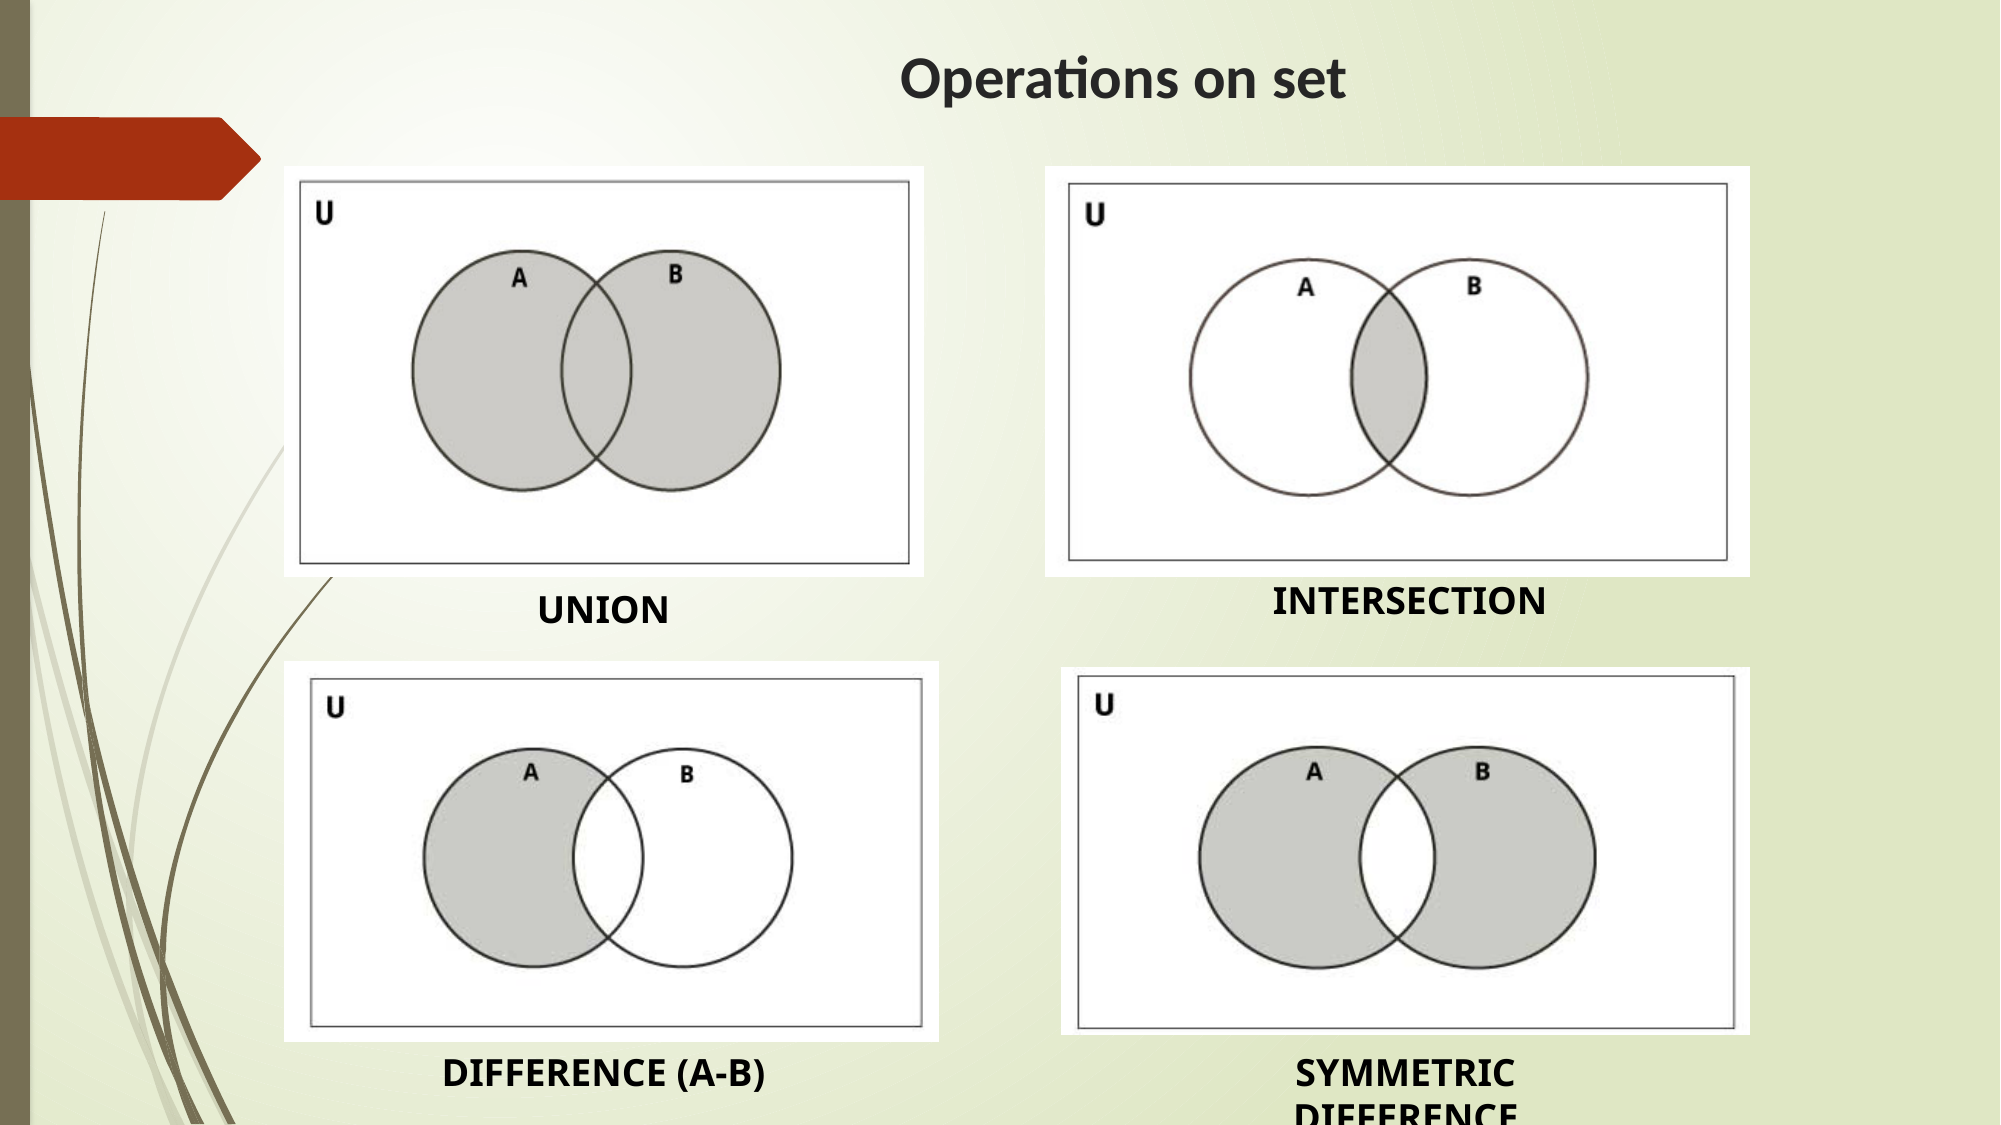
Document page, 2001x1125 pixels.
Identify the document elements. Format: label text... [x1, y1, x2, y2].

picture [1061, 667, 1750, 1036]
text_box SYMMETRIC DIFFERENCE [1170, 1043, 1642, 1125]
text_box DIFFERENCE (A-B) [368, 1050, 840, 1102]
text_box UNION [368, 585, 840, 639]
text_box INTERSECTION [1174, 585, 1646, 630]
title Operations on set [393, 29, 1856, 118]
picture [283, 661, 939, 1043]
picture [283, 166, 924, 577]
picture [1045, 166, 1750, 577]
